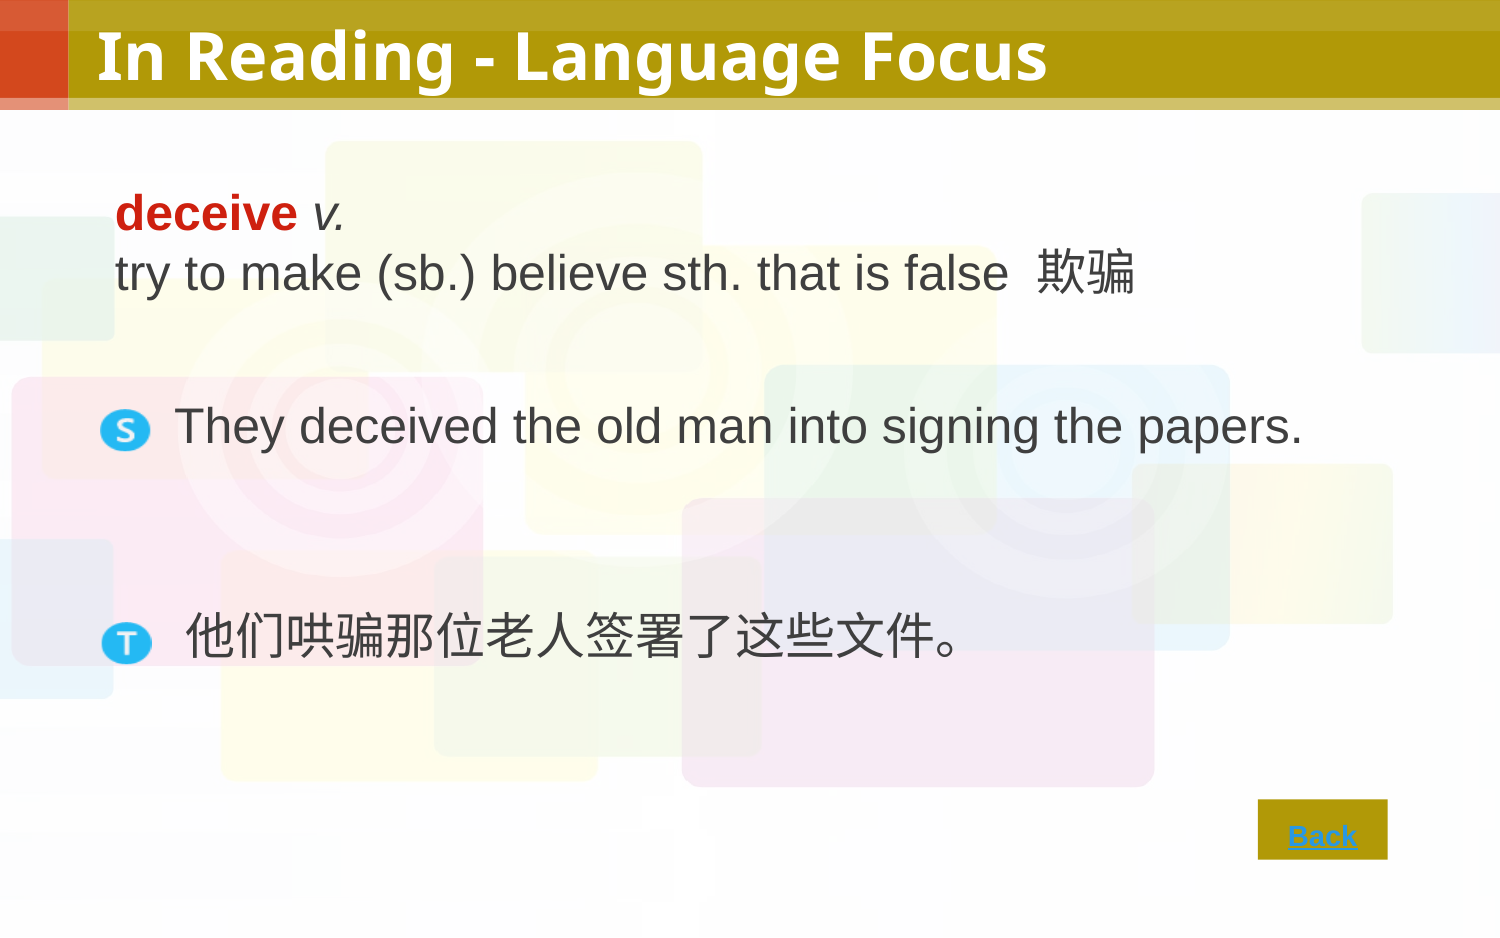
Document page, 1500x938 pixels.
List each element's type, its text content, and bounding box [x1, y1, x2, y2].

picture [100, 409, 152, 453]
text_box deceive v. try to make (sb.) believe sth. that is false 欺骗 [100, 173, 1500, 309]
text_box They deceived the old man into signing the papers. [159, 385, 1500, 461]
title In Reading - Language Focus [82, 11, 1429, 105]
text_box Back [1257, 799, 1388, 860]
text_box 他们哄骗那位老人签署了这些文件。 [147, 597, 1400, 673]
picture [100, 622, 152, 666]
